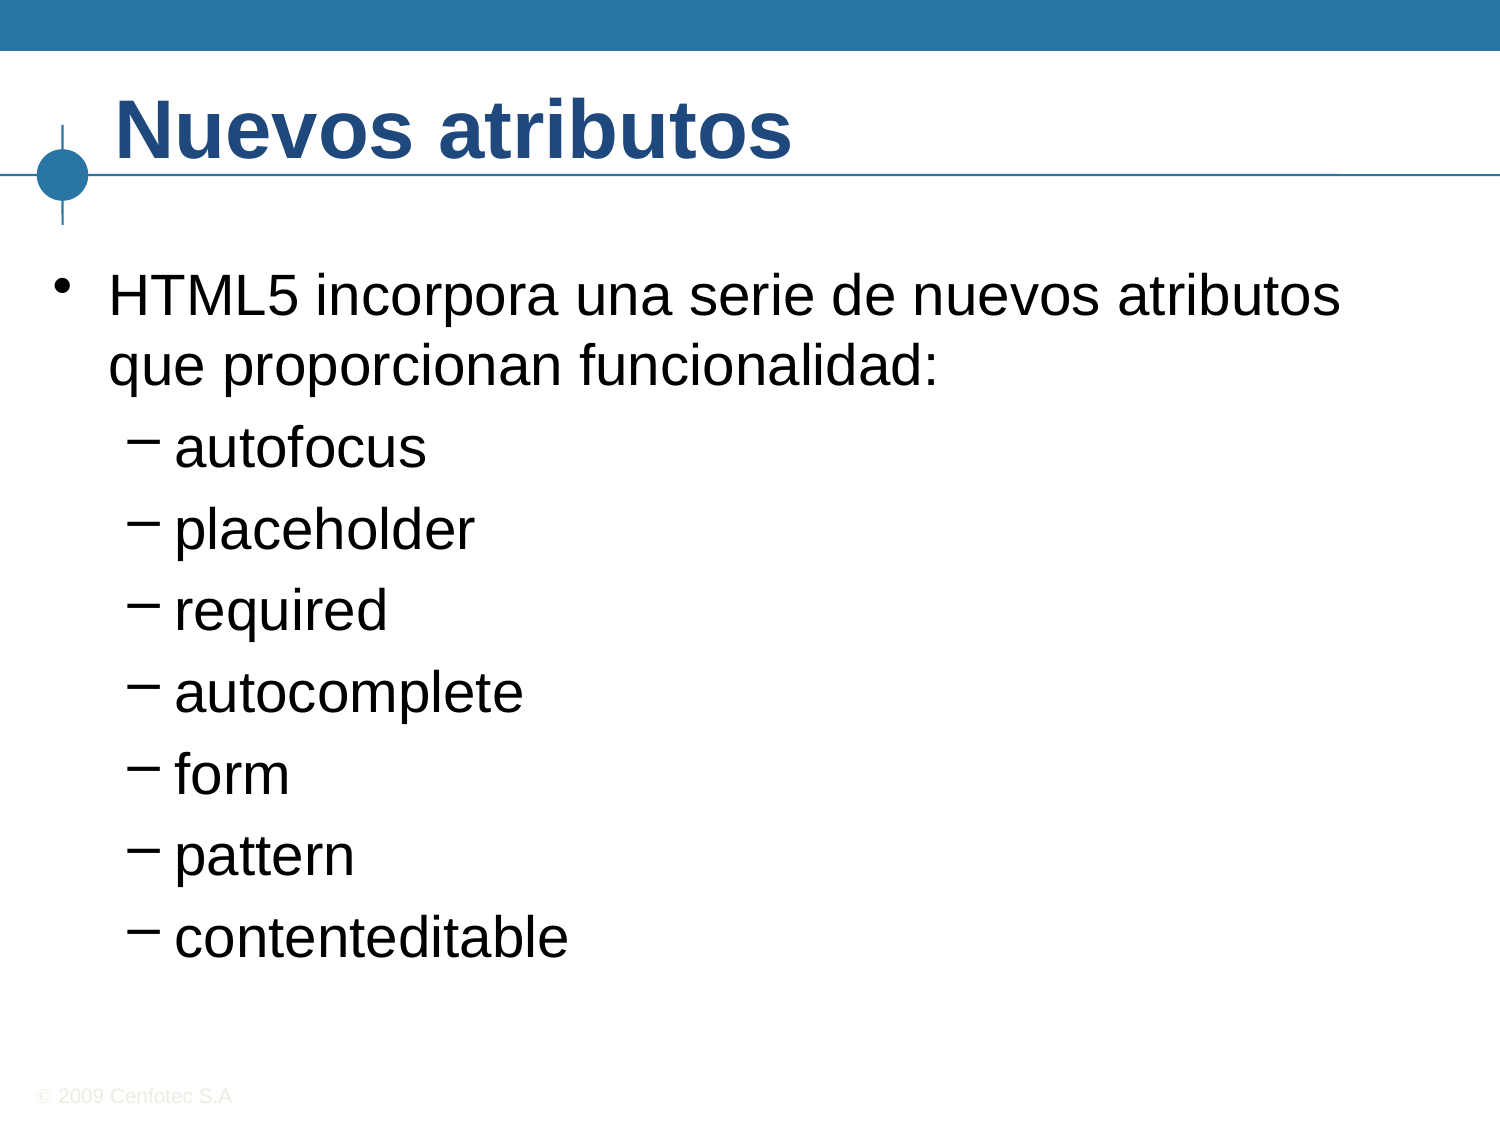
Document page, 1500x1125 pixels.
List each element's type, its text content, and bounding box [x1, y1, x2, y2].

list HTML5 incorpora una serie de nuevos atributos que proporcionan funcionalidad: autofocus placeholder required autocomplete form pattern contenteditable [37, 249, 1463, 1050]
title Nuevos atributos [99, 62, 1288, 188]
